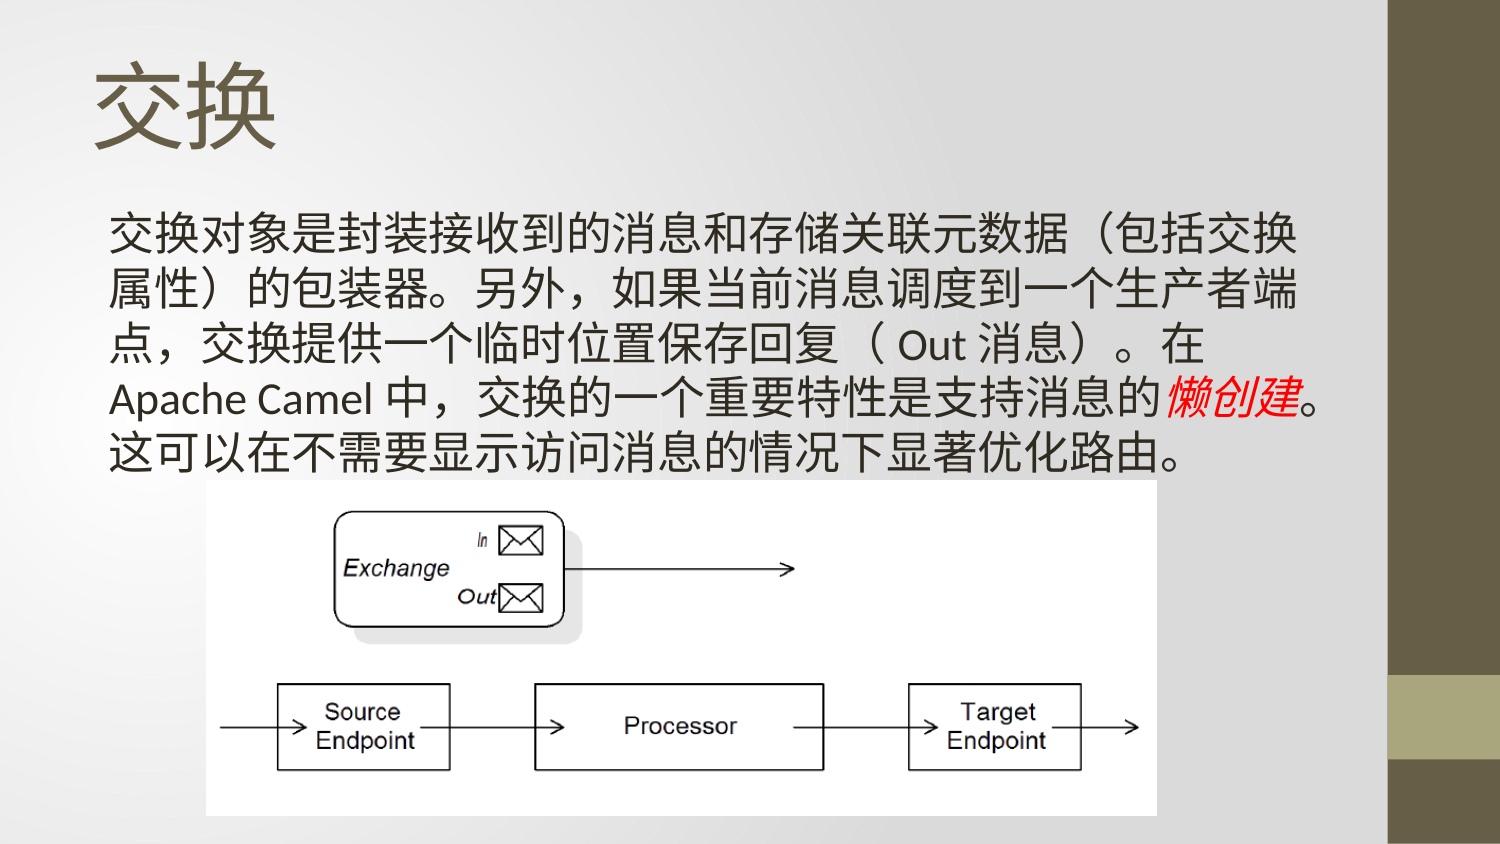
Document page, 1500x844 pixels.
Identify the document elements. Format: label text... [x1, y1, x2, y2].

title 交换 [75, 33, 1325, 175]
list 交换对象是封装接收到的消息和存储关联元数据（包括交换属性）的包装器。另外，如果当前消息调度到一个生产者端点，交换提供一个临时位置保存回复（Out消息）。在Apache Camel中，交换的一个重要特性是支持消息的懒创建。这可以在不需要显示访问消息的情况下显著优化路由。 [75, 196, 1325, 529]
picture [206, 480, 1157, 816]
